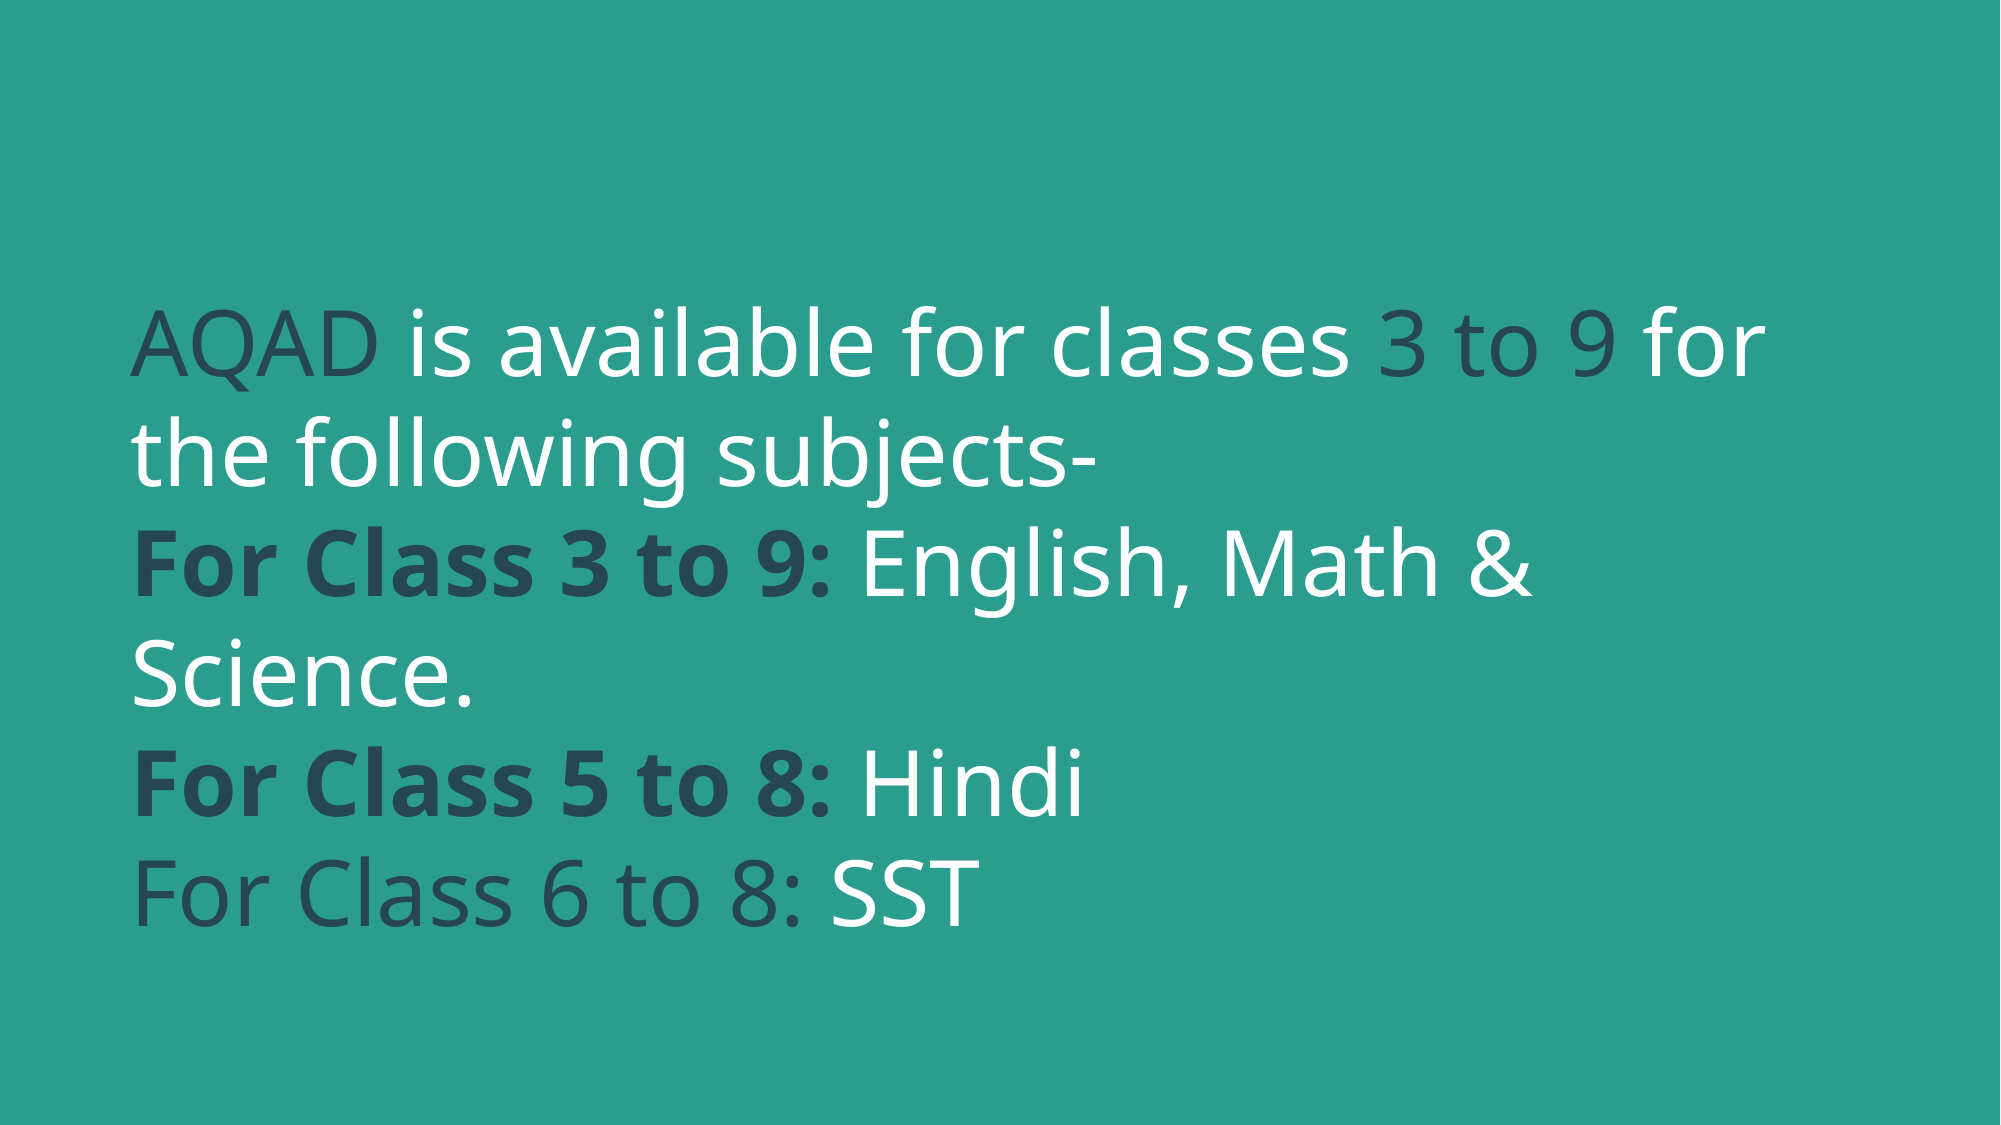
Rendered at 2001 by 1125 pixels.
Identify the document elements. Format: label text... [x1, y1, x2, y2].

text_box AQAD is available for classes 3 to 9 for the following subjects- For Class 3 to 9: English, Math & Science. For Class 5 to 8: Hindi For Class 6 to 8: SST [115, 277, 1850, 1062]
